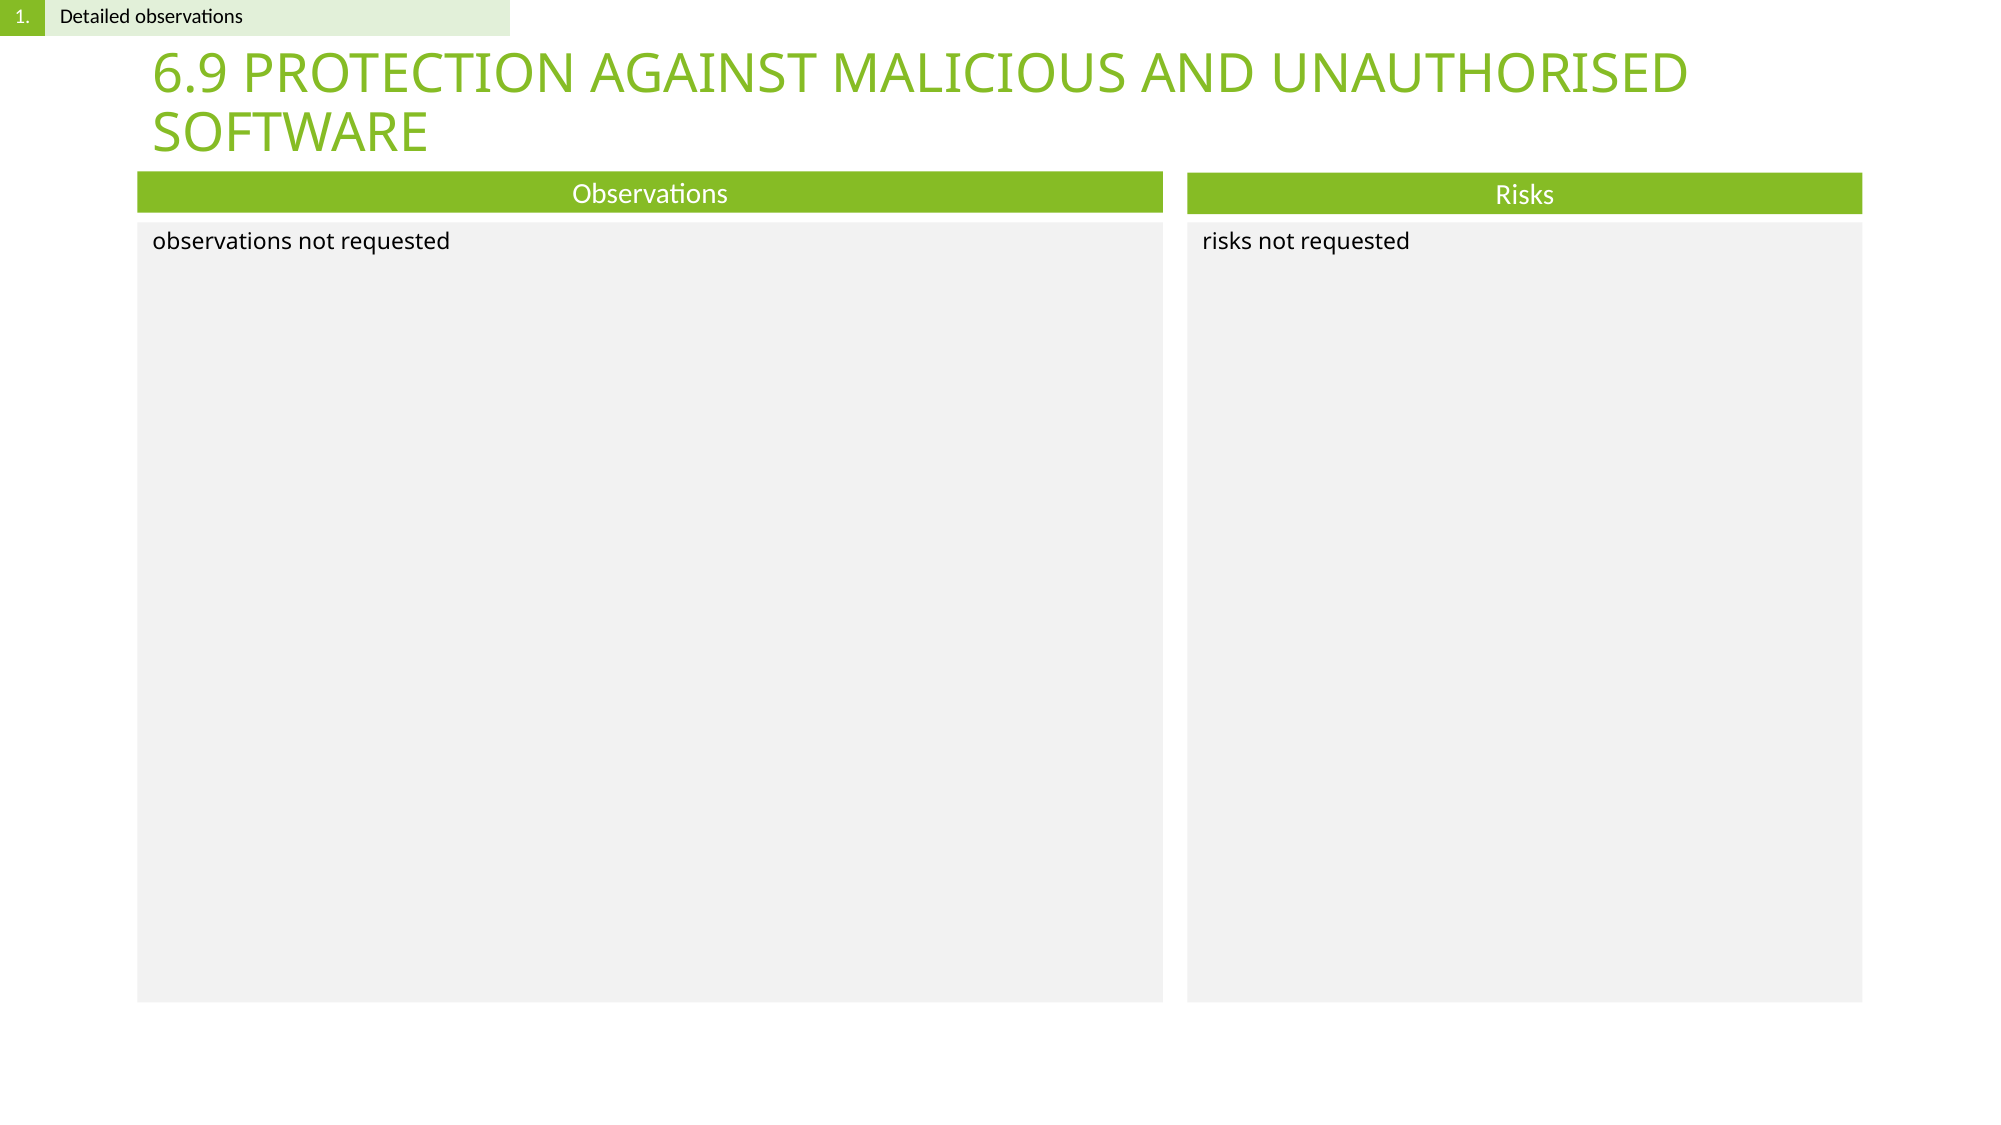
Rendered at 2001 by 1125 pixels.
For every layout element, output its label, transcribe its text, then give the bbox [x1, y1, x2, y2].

title 6.9 PROTECTION AGAINST MALICIOUS AND UNAUTHORISED SOFTWARE [137, 59, 1863, 150]
list observations not requested [137, 222, 1163, 1003]
list risks not requested [1187, 222, 1863, 1003]
